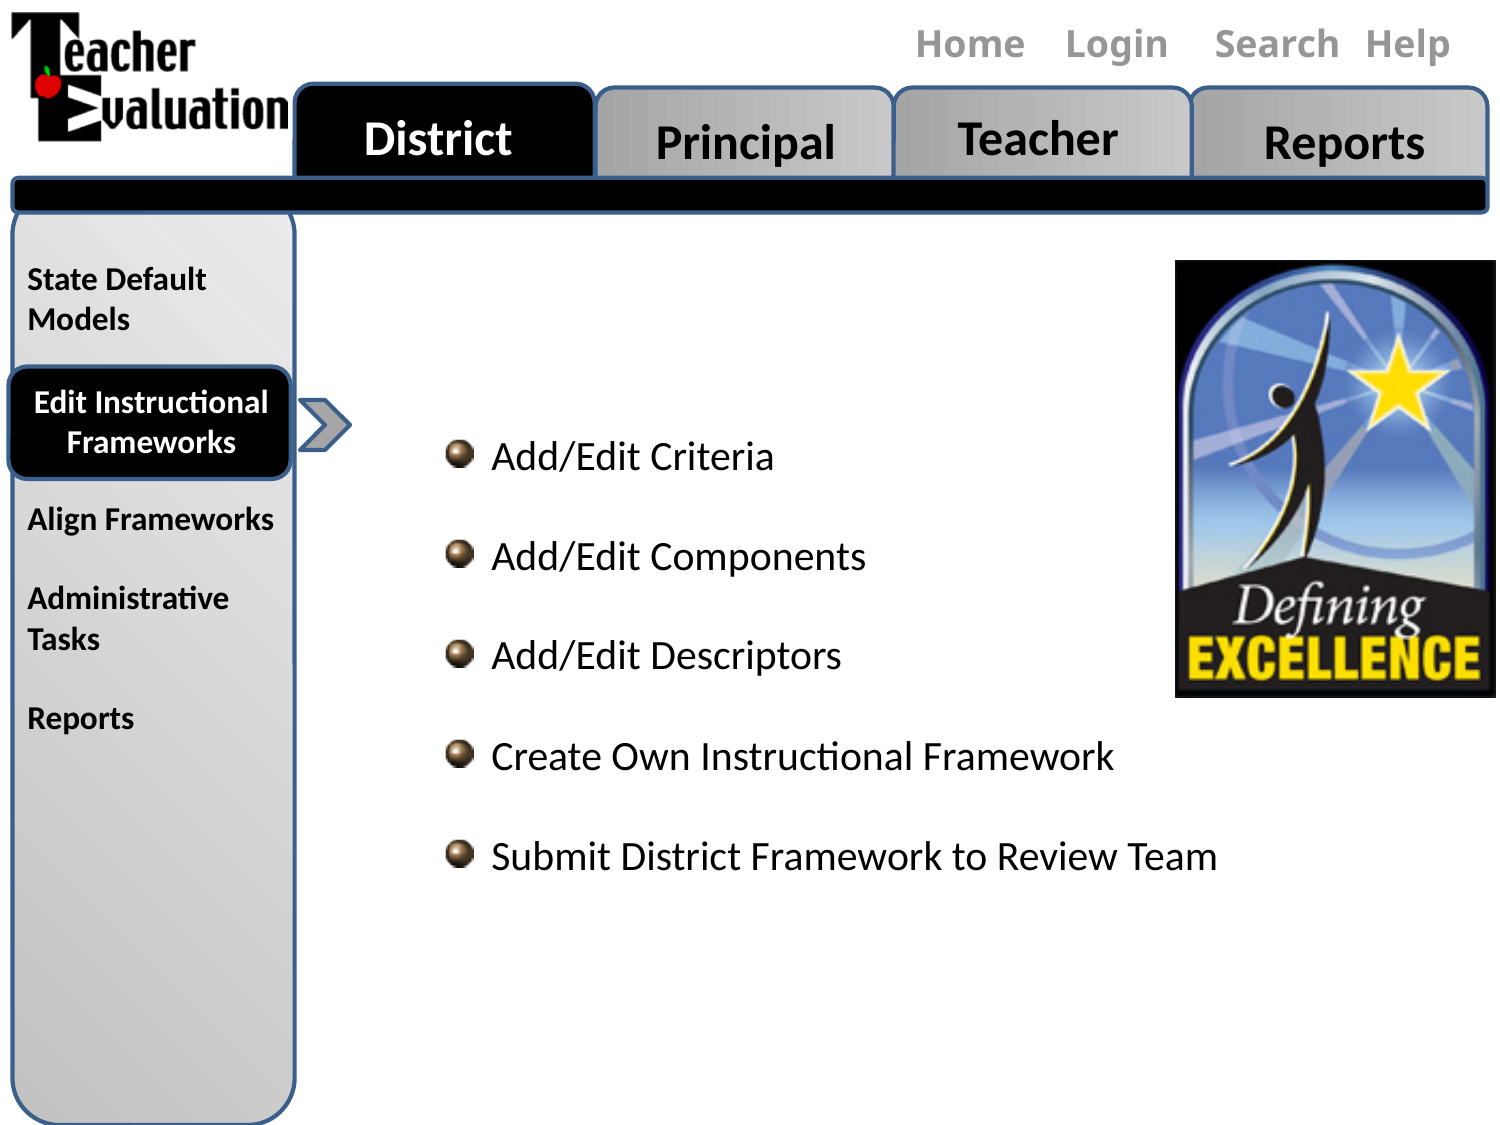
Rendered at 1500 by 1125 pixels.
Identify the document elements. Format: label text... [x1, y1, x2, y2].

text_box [8, 366, 291, 480]
picture [444, 838, 474, 868]
text_box [292, 81, 597, 175]
text_box [10, 487, 297, 1125]
text_box [1191, 85, 1490, 180]
text_box [891, 85, 1194, 175]
picture [444, 538, 474, 568]
picture [1175, 259, 1496, 698]
picture [444, 638, 474, 668]
text_box State Default Models Edit Instructional Frameworks Align Frameworks Administrative Tasks Reports [12, 249, 320, 779]
picture [444, 438, 474, 468]
text_box Reports [1219, 102, 1470, 175]
text_box Principal [614, 102, 878, 175]
text_box [596, 85, 894, 175]
text_box [10, 175, 1490, 215]
picture [444, 738, 474, 768]
text_box Teacher [919, 98, 1158, 173]
text_box [10, 214, 297, 364]
text_box District [319, 98, 558, 173]
text_box Home Login Search Help [899, 12, 1488, 73]
text_box [298, 397, 353, 453]
text_box Add/Edit Criteria Add/Edit Components Add/Edit Descriptors Create Own Instructional Framework Submit District Framework to Review Team [429, 420, 1336, 931]
picture [11, 12, 288, 150]
